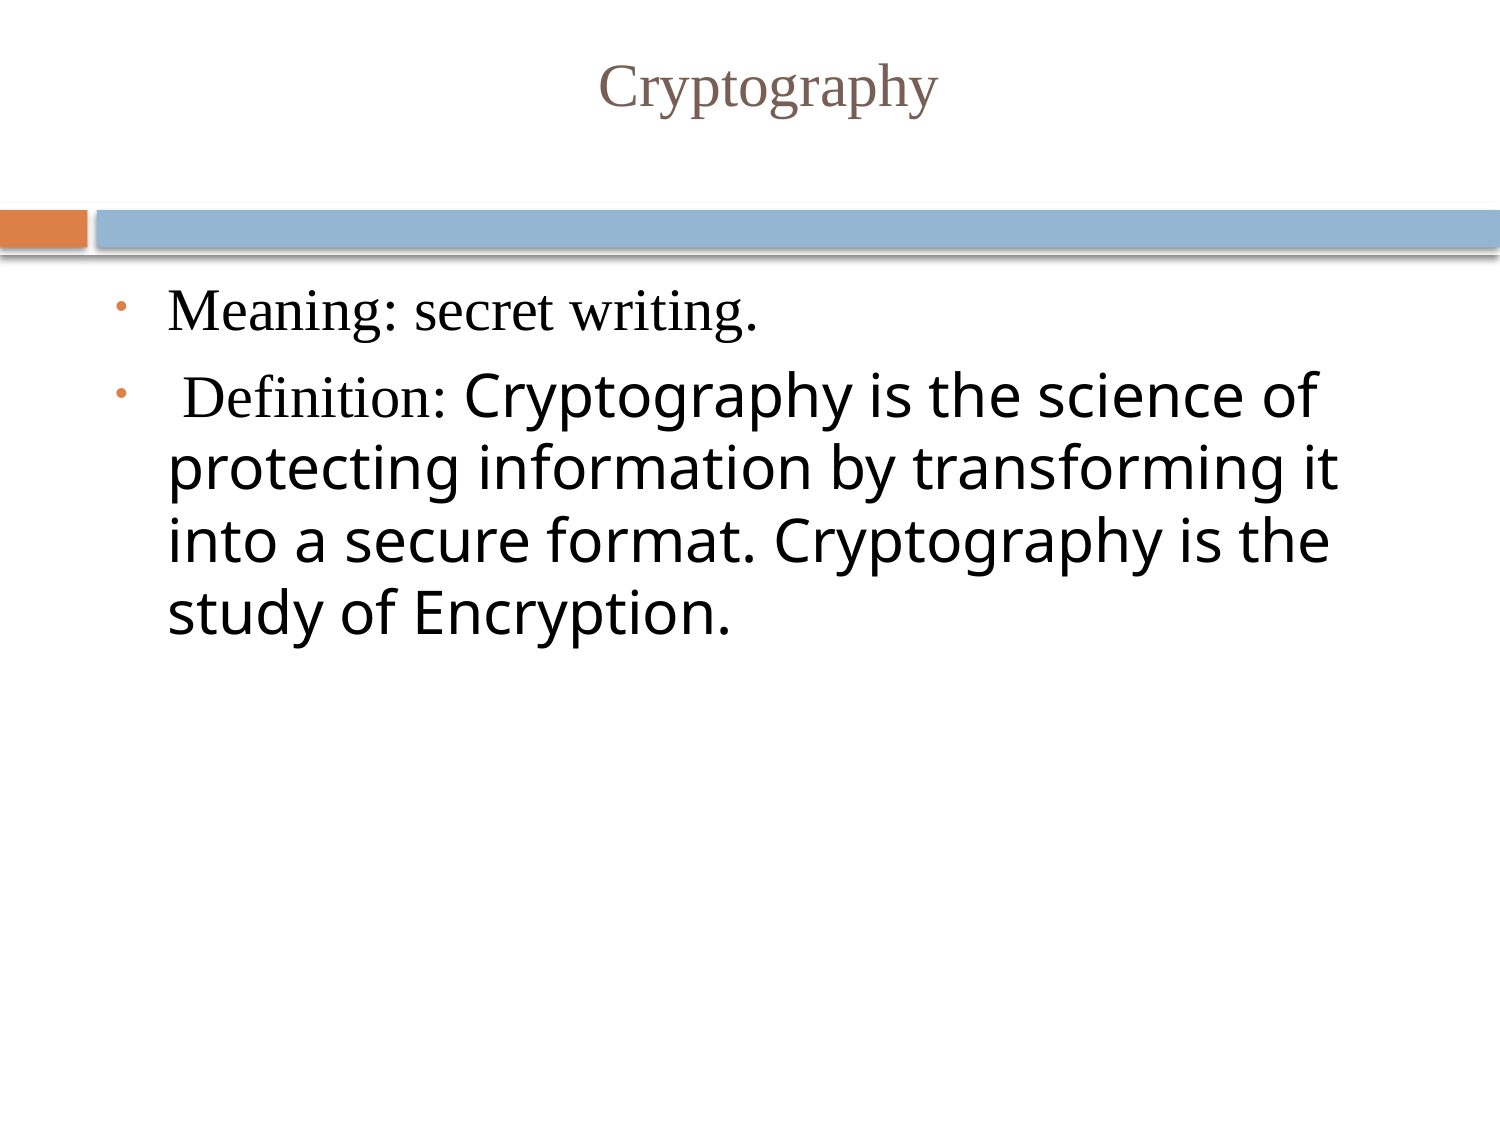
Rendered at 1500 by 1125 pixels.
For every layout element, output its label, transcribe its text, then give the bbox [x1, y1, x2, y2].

list Meaning: secret writing. Definition: Cryptography is the science of protecting information by transforming it into a secure format. Cryptography is the study of Encryption. [100, 262, 1438, 1000]
title Cryptography [100, 37, 1438, 200]
